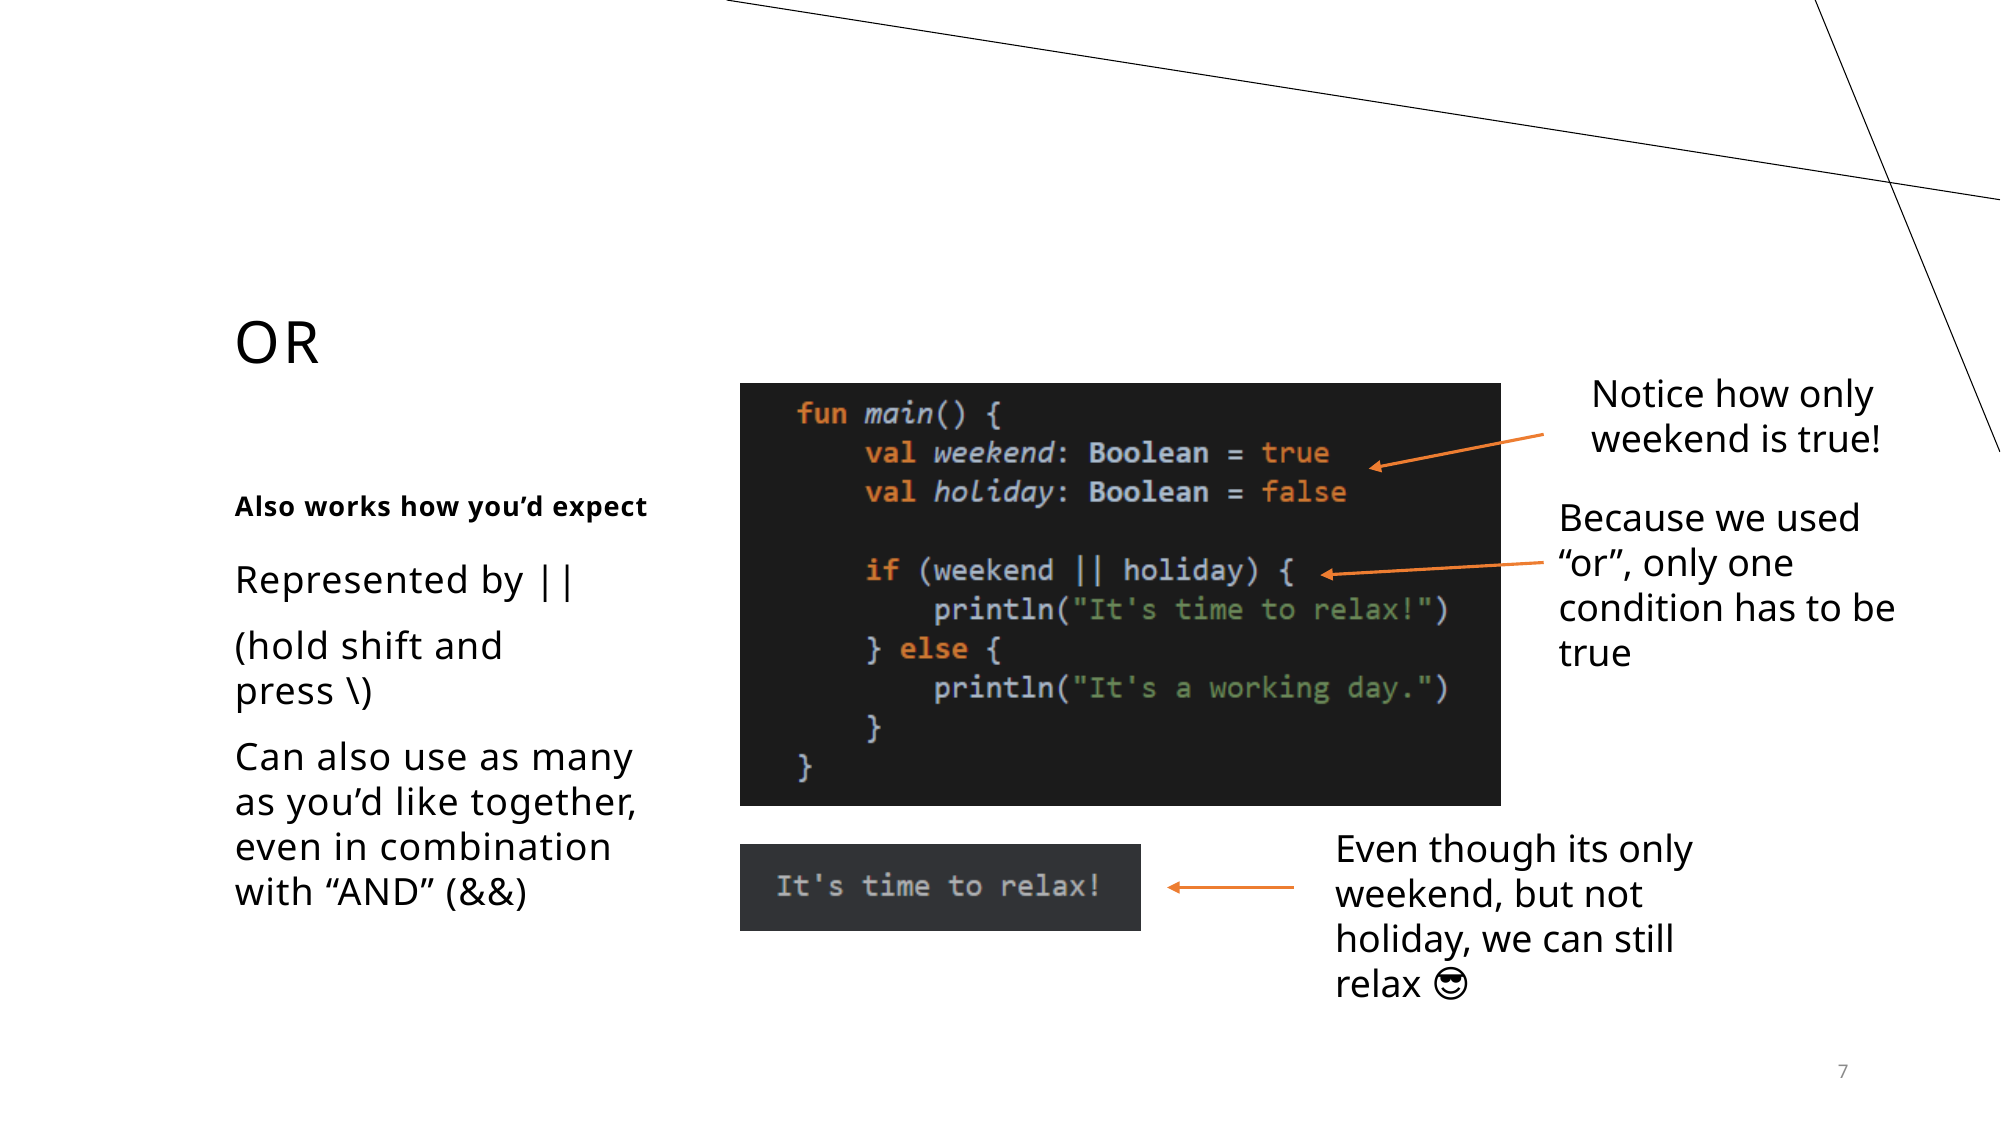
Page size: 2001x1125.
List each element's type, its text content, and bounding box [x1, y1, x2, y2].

text_box Because we used “or”, only one condition has to be true [1543, 486, 1947, 682]
list Also works how you’d expect [219, 485, 667, 544]
slide_number 7 [1701, 1042, 1864, 1103]
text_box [1320, 562, 1544, 576]
text_box Even though its only weekend, but not holiday, we can still relax 😎 [1320, 817, 1738, 1012]
picture [740, 383, 1501, 806]
title OR [219, 91, 1853, 384]
list Represented by || (hold shift and press \) Can also use as many as you’d like together, even in combination with “AND” (&&) [219, 556, 667, 1034]
text_box Notice how only weekend is true! [1576, 362, 1947, 468]
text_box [1368, 434, 1544, 469]
picture [740, 844, 1141, 931]
